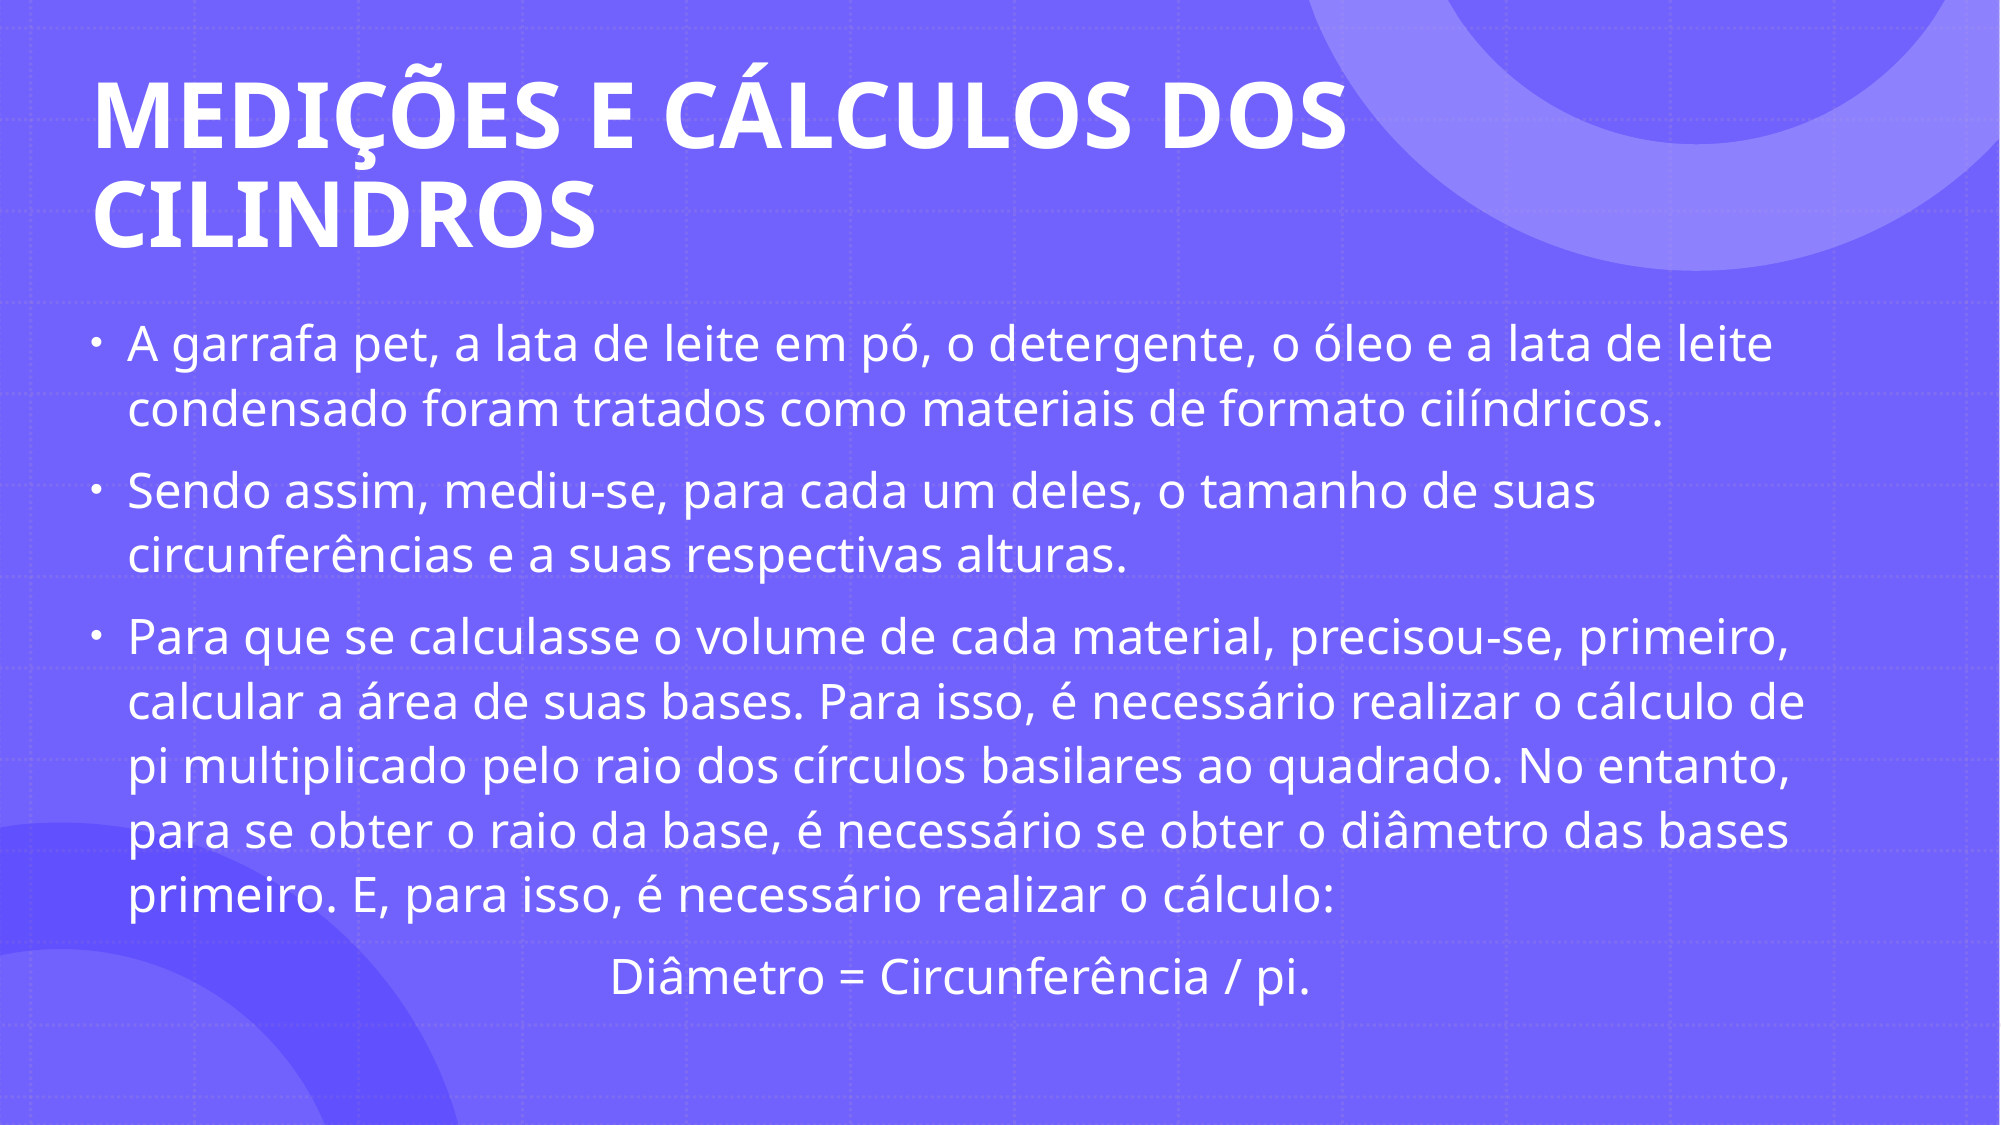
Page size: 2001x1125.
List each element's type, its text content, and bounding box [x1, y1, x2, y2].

title MEDIÇÕES E CÁLCULOS DOS CILINDROS [75, 59, 1834, 278]
list A garrafa pet, a lata de leite em pó, o detergente, o óleo e a lata de leite condensado foram tratados como materiais de formato cilíndricos. Sendo assim, mediu-se, para cada um deles, o tamanho de suas circunferências e a suas respectivas alturas. Para que se calculasse o volume de cada material, precisou-se, primeiro, calcular a área de suas bases. Para isso, é necessário realizar o cálculo de pi multiplicado pelo raio dos círculos basilares ao quadrado. No entanto, para se obter o raio da base, é necessário se obter o diâmetro das bases primeiro. E, para isso, é necessário realizar o cálculo: Diâmetro = Circunferência / pi. [75, 299, 1834, 1014]
